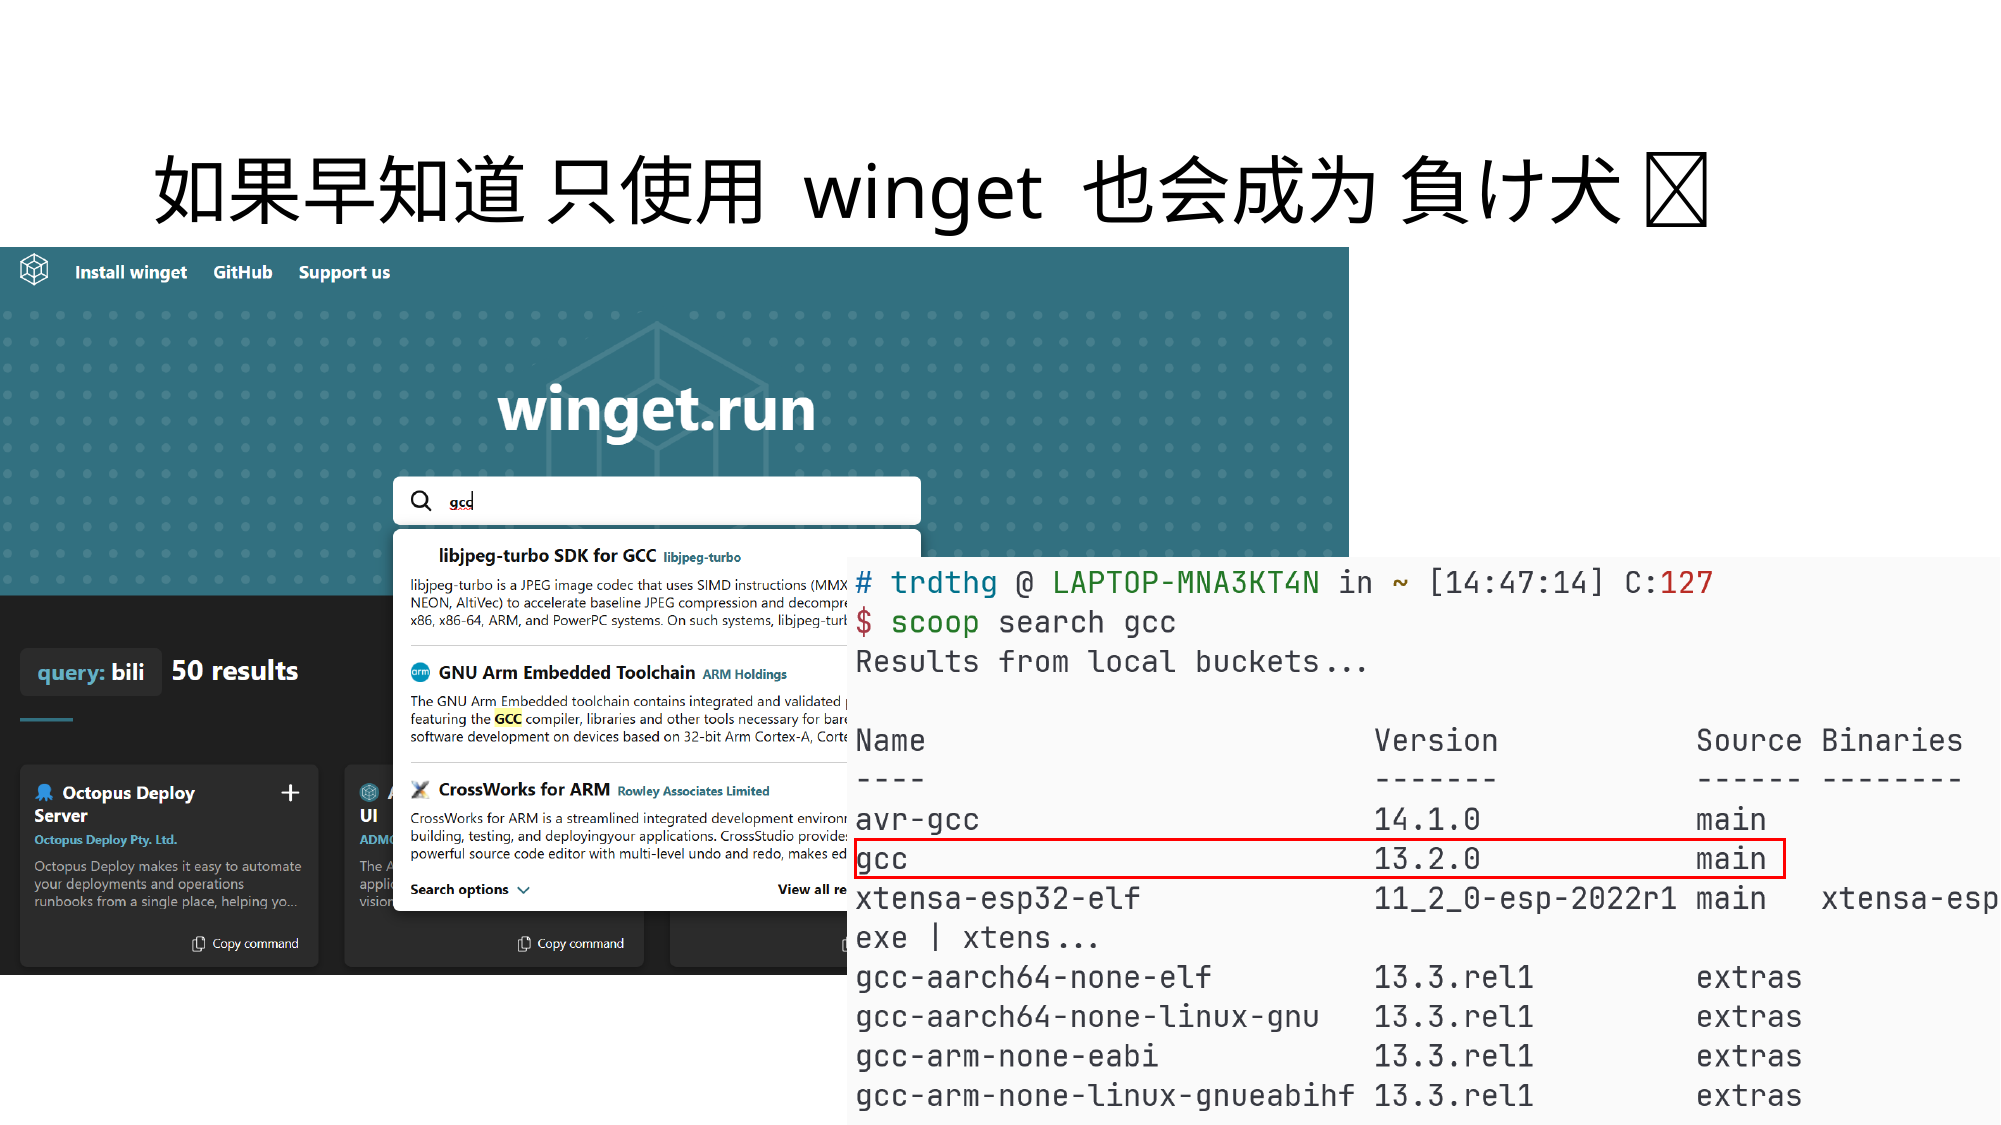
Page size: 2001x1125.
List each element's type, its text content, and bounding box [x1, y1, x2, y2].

picture [0, 247, 2000, 1125]
title 如果早知道 只使用 winget 也会成为 負け犬 🥹 [137, 85, 1863, 304]
